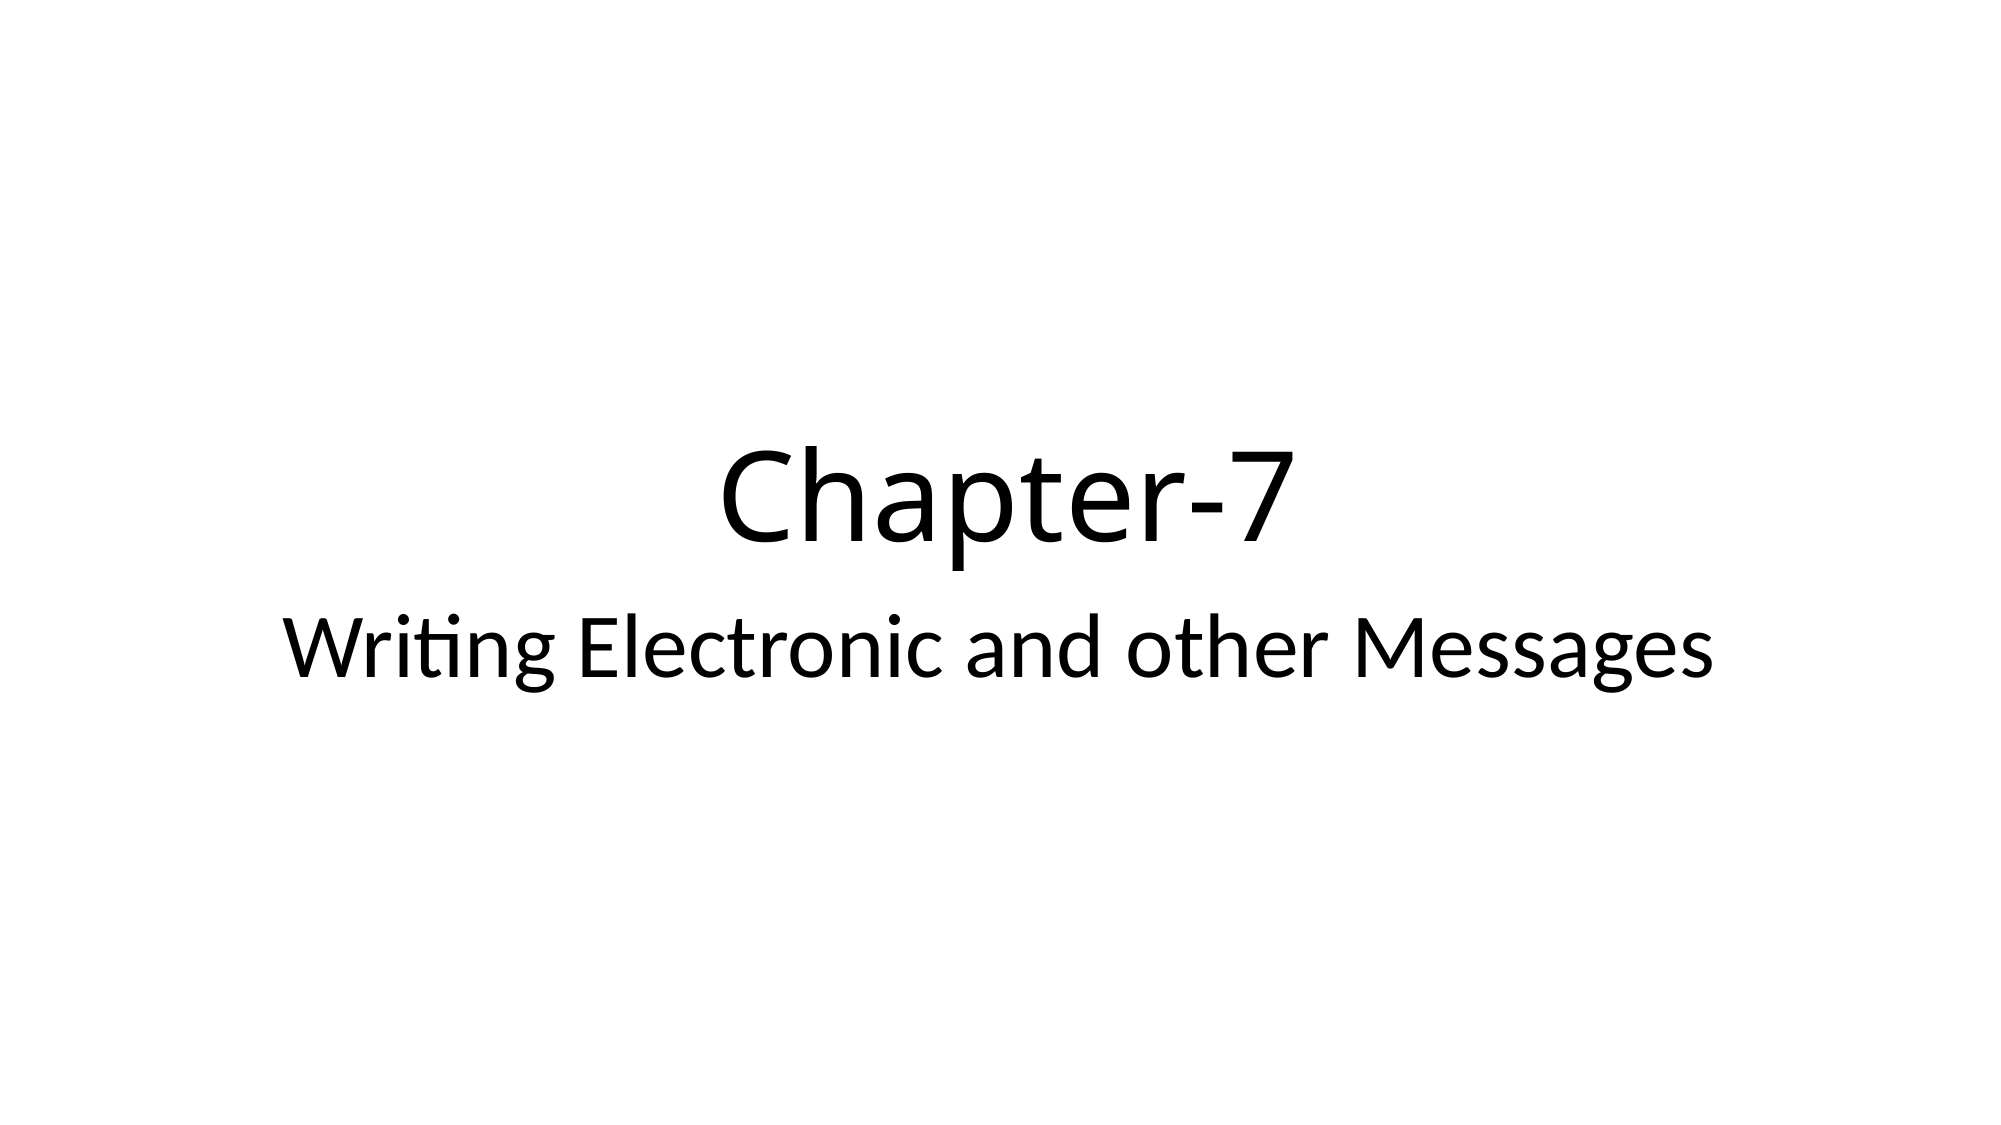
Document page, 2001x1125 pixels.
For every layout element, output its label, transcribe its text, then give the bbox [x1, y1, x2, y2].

title Chapter-7 [257, 184, 1758, 576]
subtitle Writing Electronic and other Messages [249, 590, 1750, 863]
